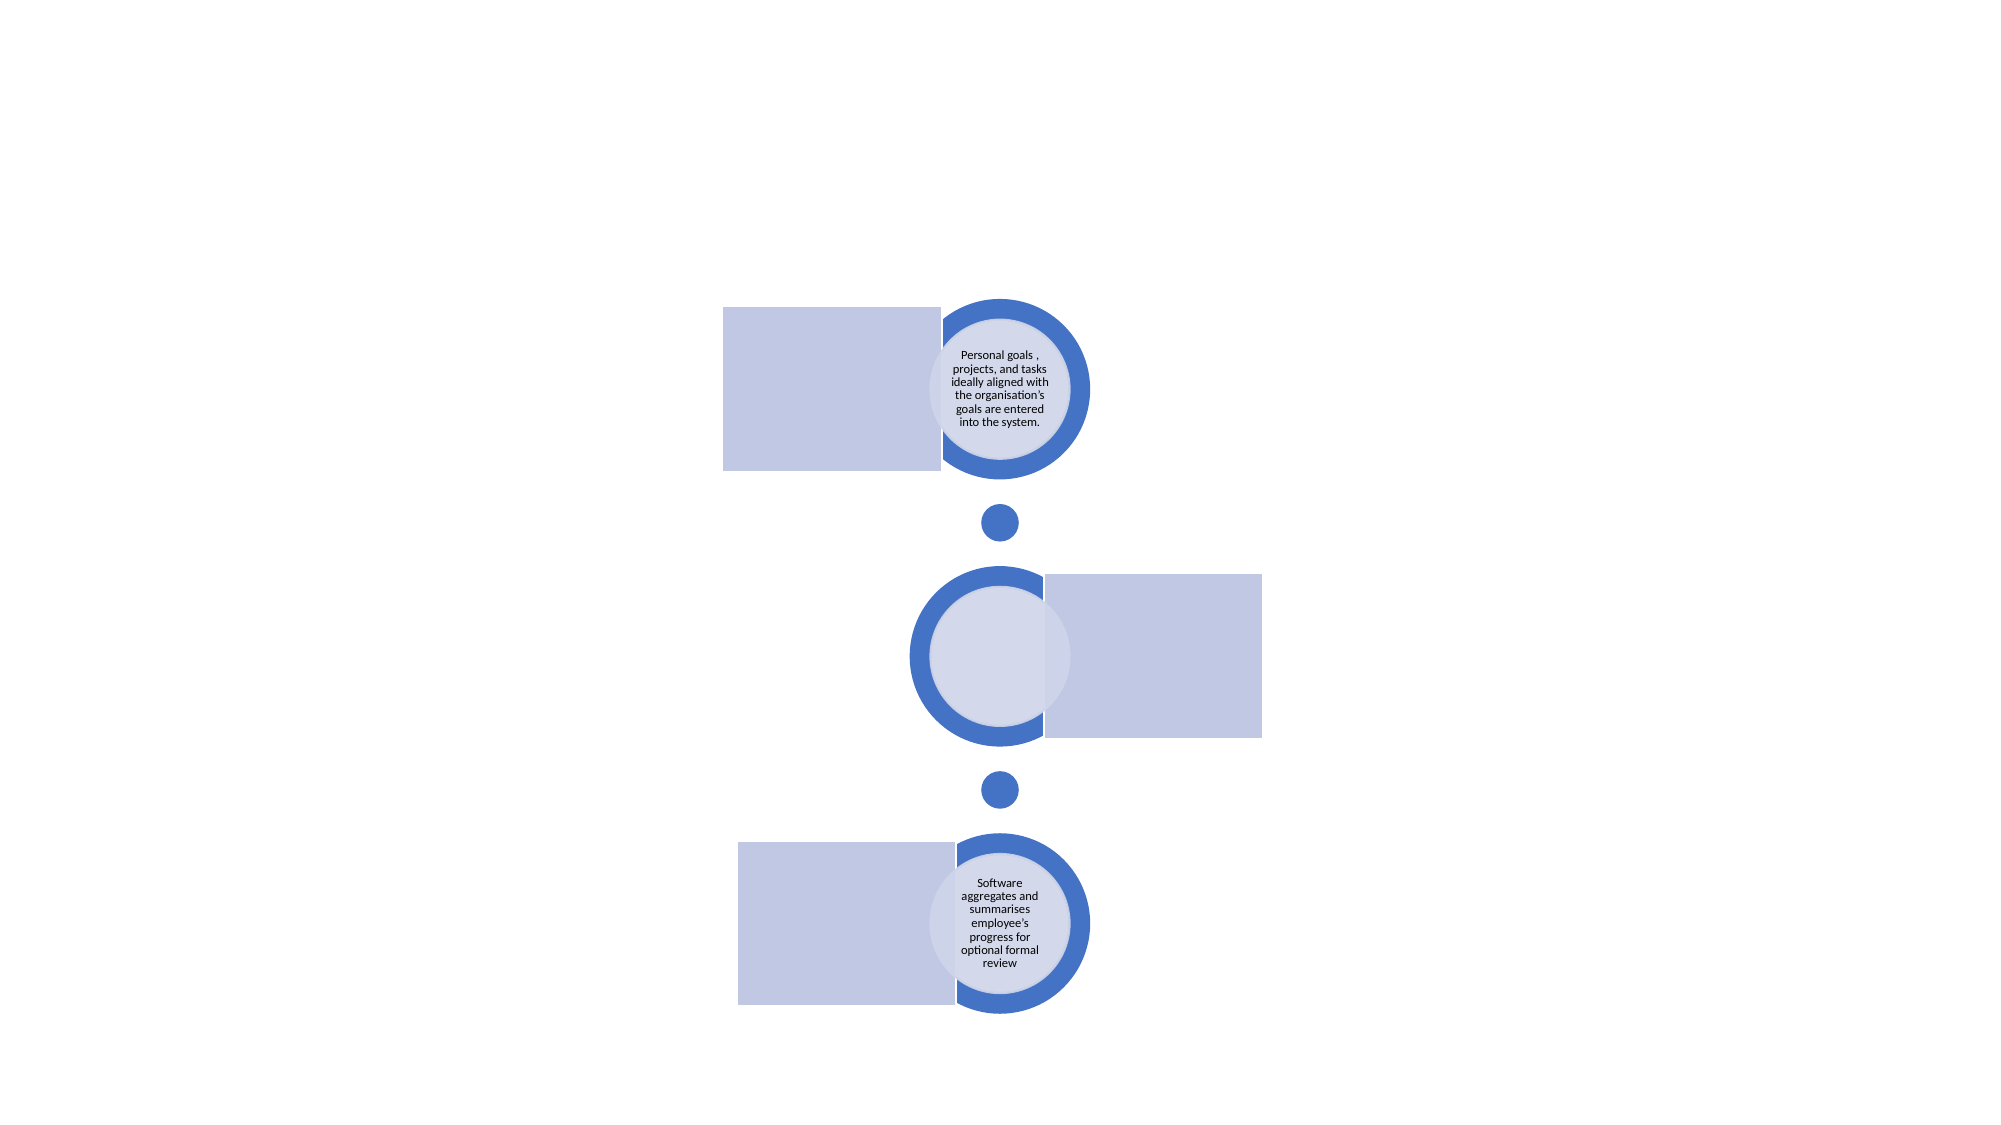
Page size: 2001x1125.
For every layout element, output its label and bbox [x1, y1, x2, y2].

list [137, 299, 1863, 1014]
